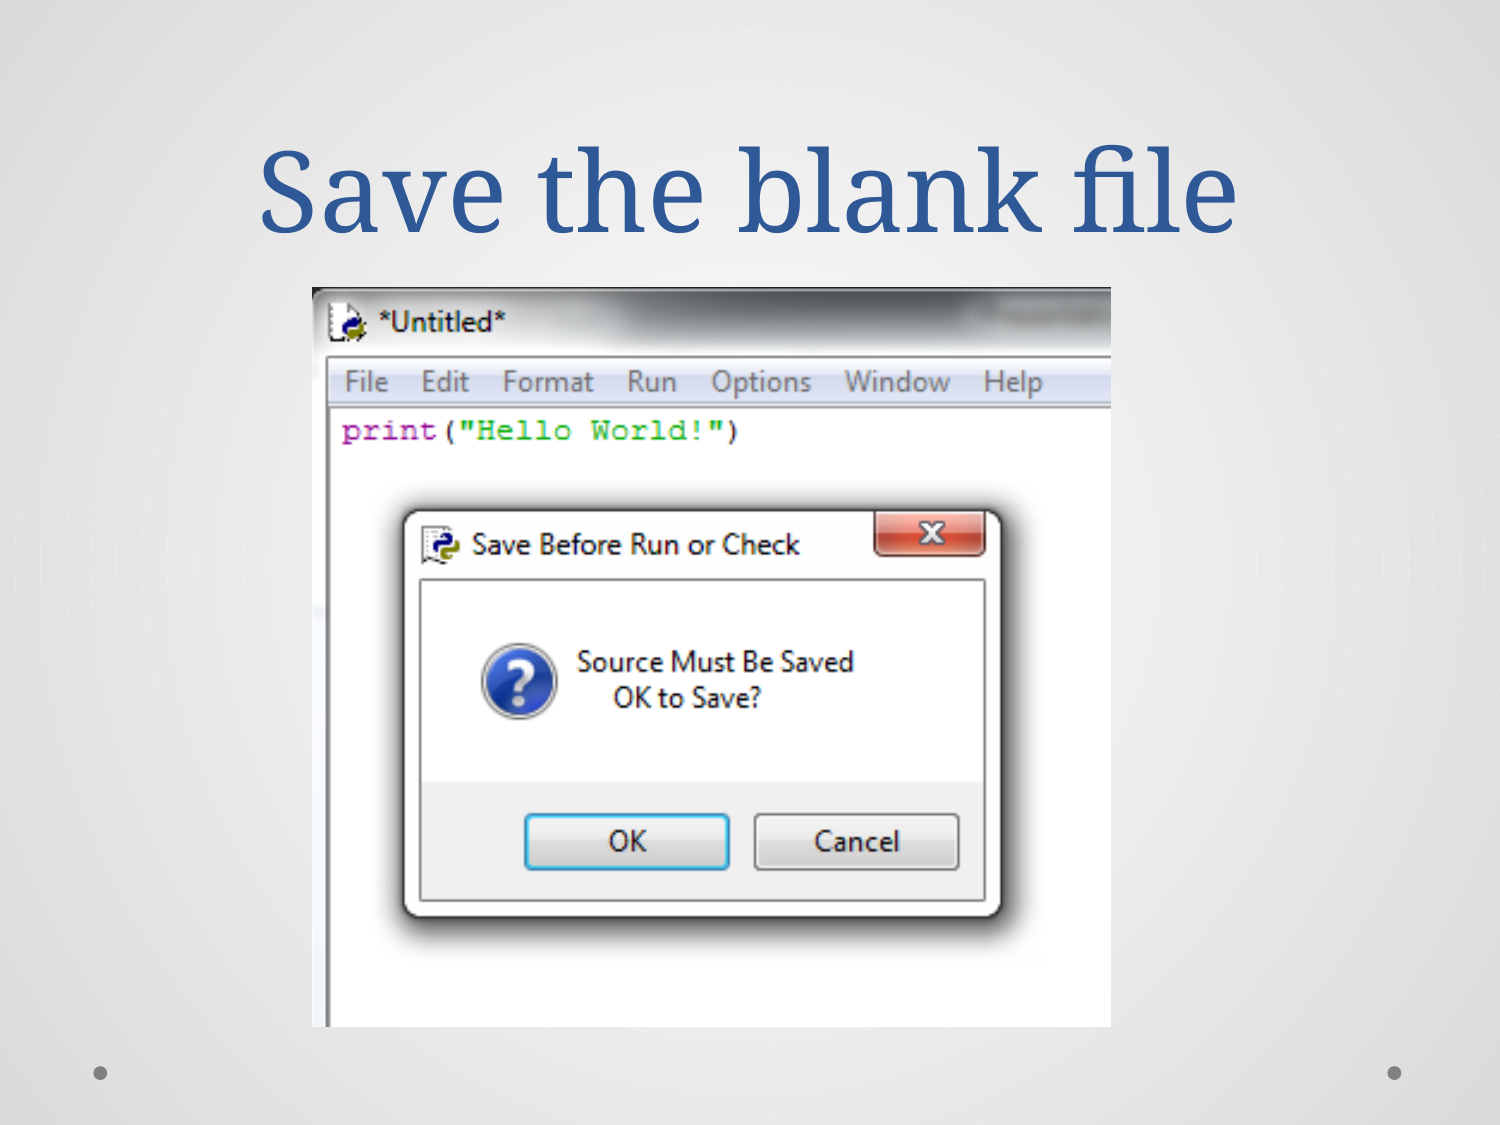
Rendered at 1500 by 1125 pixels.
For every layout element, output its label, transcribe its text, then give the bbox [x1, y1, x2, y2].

title Save the blank file [75, 0, 1425, 263]
picture [312, 287, 1112, 1027]
